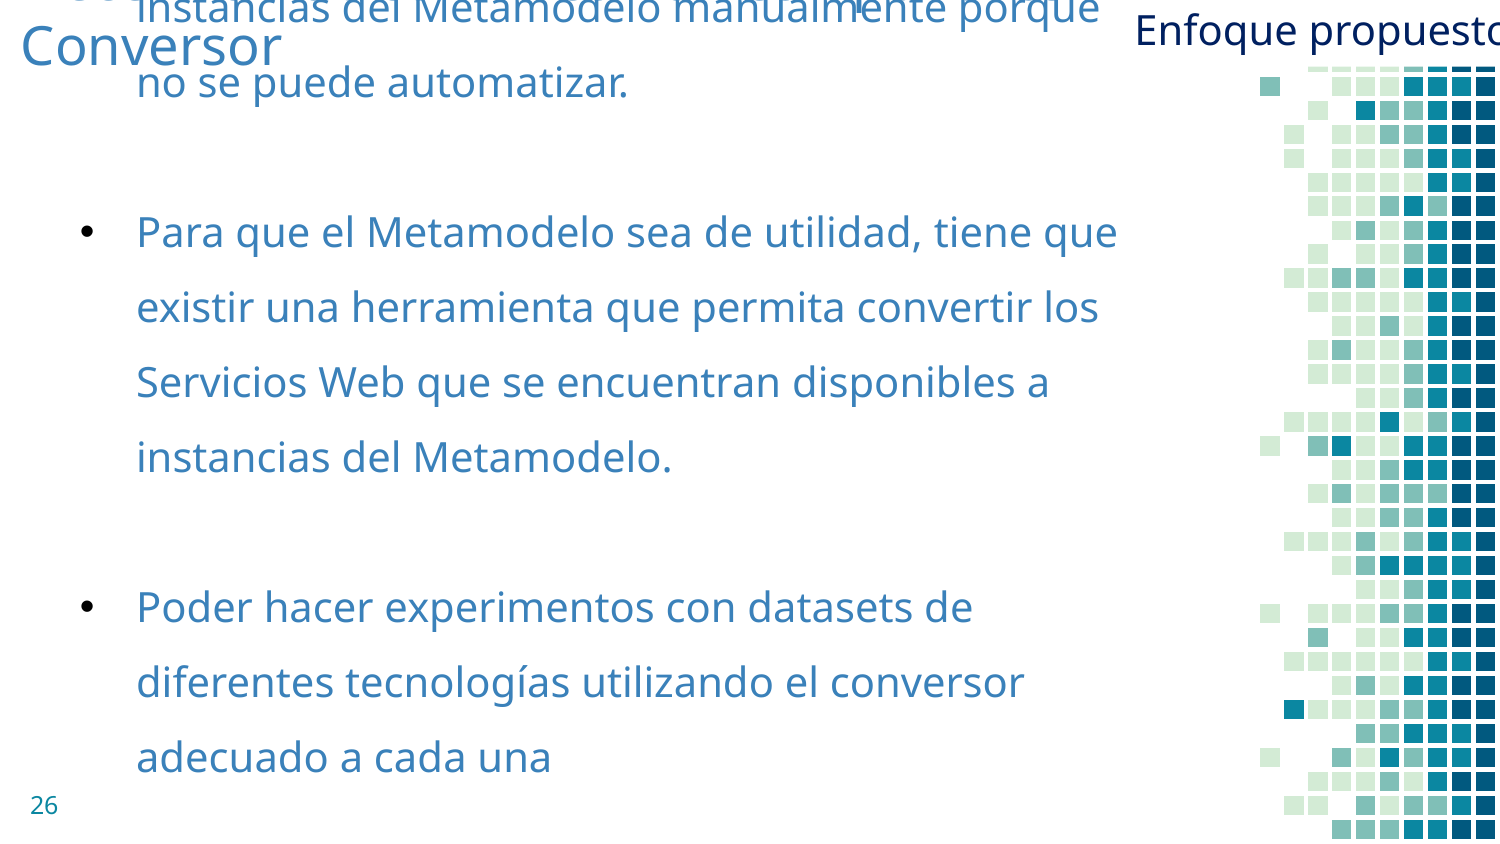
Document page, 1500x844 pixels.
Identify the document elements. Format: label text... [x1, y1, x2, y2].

text_box Enfoque propuesto [1119, 0, 1500, 62]
text_box Conversor [1273, 62, 1500, 67]
slide_number 26 [15, 774, 64, 839]
text_box No resulta práctico instanciar documentos WSDL a instancias del Metamodelo manualmente porque no se puede automatizar. Para que el Metamodelo sea de utilidad, tiene que existir una herramienta que permita convertir los Servicios Web que se encuentran disponibles a instancias del Metamodelo. Poder hacer experimentos con datasets de diferentes tecnologías utilizando el conversor adecuado a cada una [64, 135, 1176, 844]
text_box Necesidad de contar con un componente Conversor [5, 20, 1117, 92]
